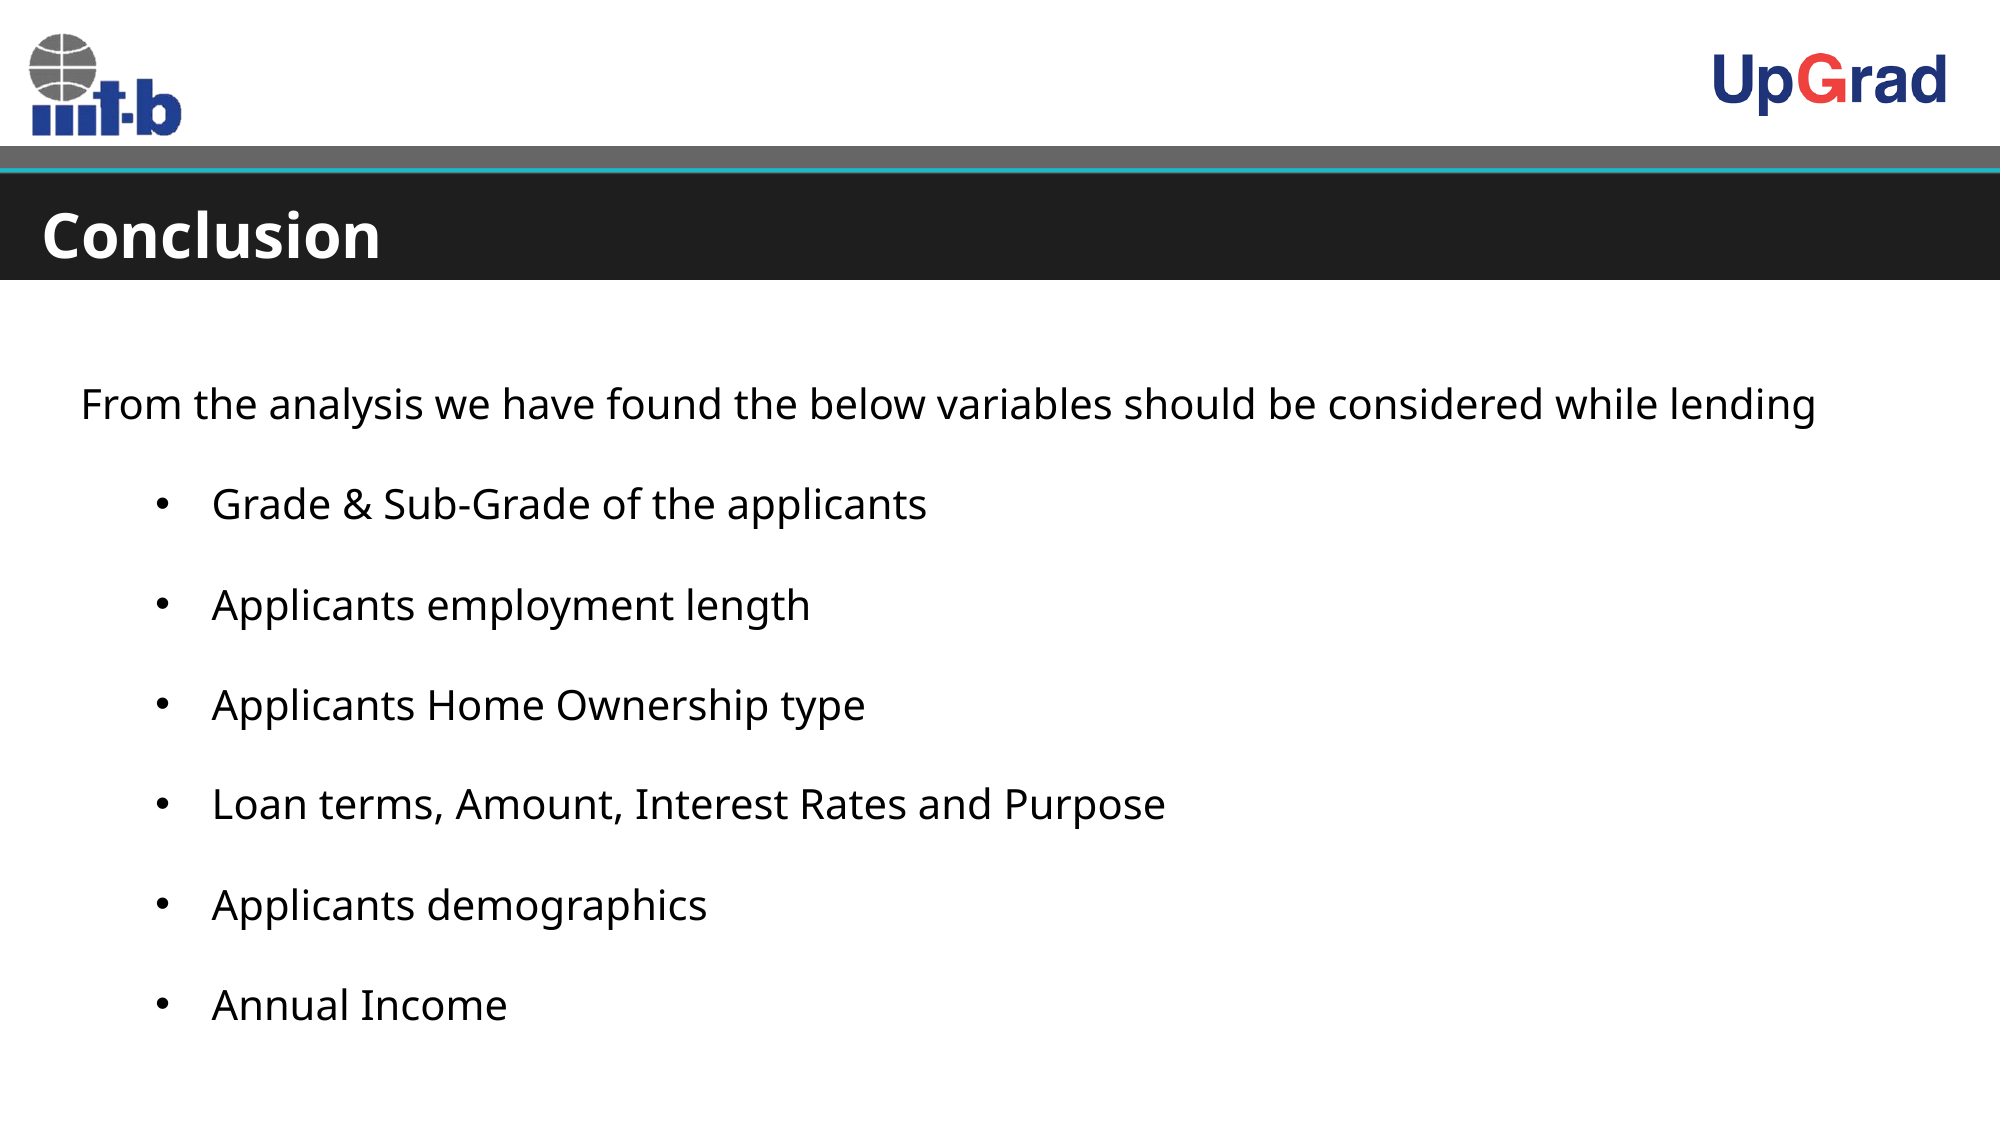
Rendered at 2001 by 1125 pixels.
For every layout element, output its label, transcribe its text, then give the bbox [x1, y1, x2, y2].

text_box From the analysis we have found the below variables should be considered while lending Grade & Sub-Grade of the applicants Applicants employment length Applicants Home Ownership type Loan terms, Amount, Interest Rates and Purpose Applicants demographics Annual Income [65, 320, 1874, 1036]
picture [1714, 53, 1952, 116]
picture [0, 29, 2000, 280]
